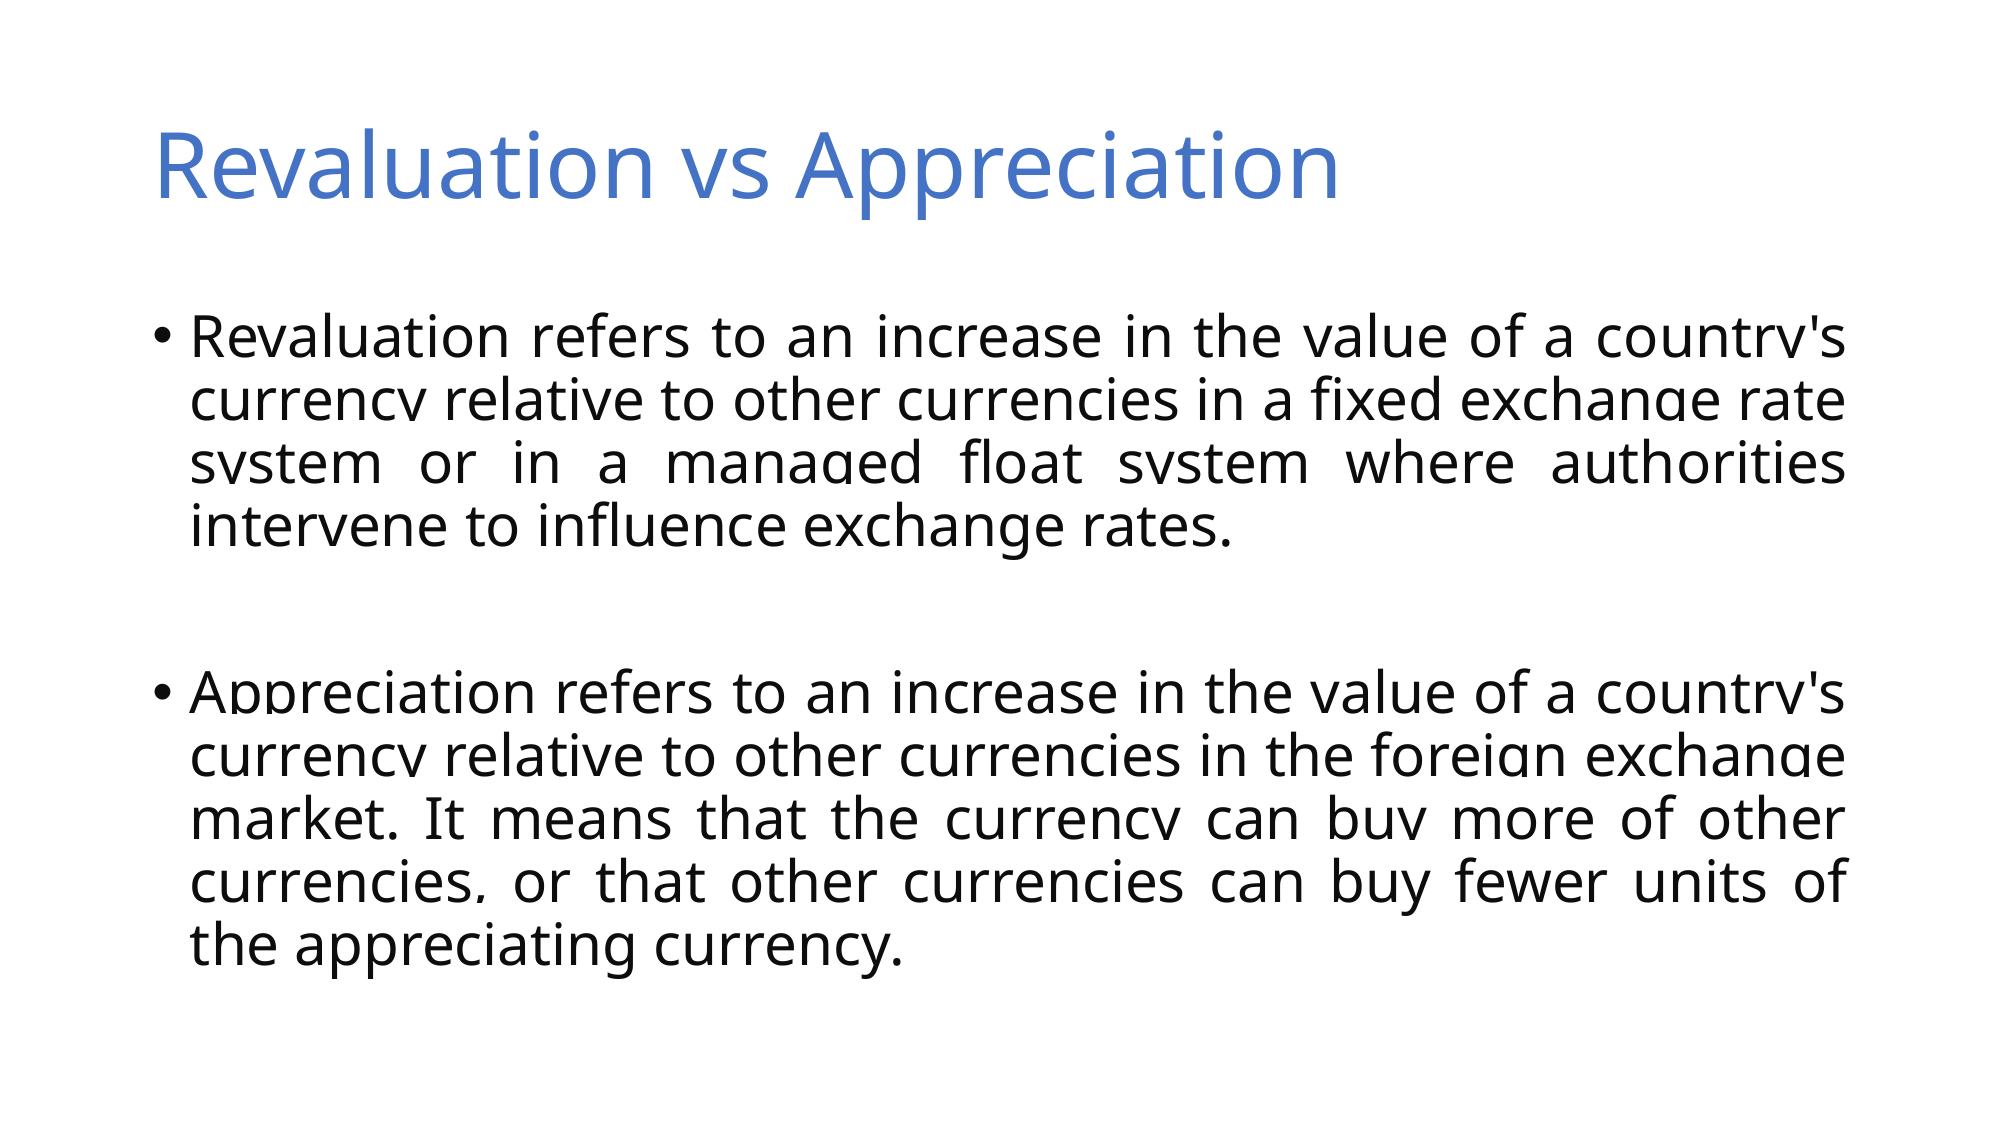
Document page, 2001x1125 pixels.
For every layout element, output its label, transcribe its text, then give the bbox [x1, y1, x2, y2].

title Revaluation vs Appreciation [137, 59, 1863, 278]
list Revaluation refers to an increase in the value of a country's currency relative to other currencies in a fixed exchange rate system or in a managed float system where authorities intervene to influence exchange rates. Appreciation refers to an increase in the value of a country's currency relative to other currencies in the foreign exchange market. It means that the currency can buy more of other currencies, or that other currencies can buy fewer units of the appreciating currency. [137, 299, 1863, 1014]
